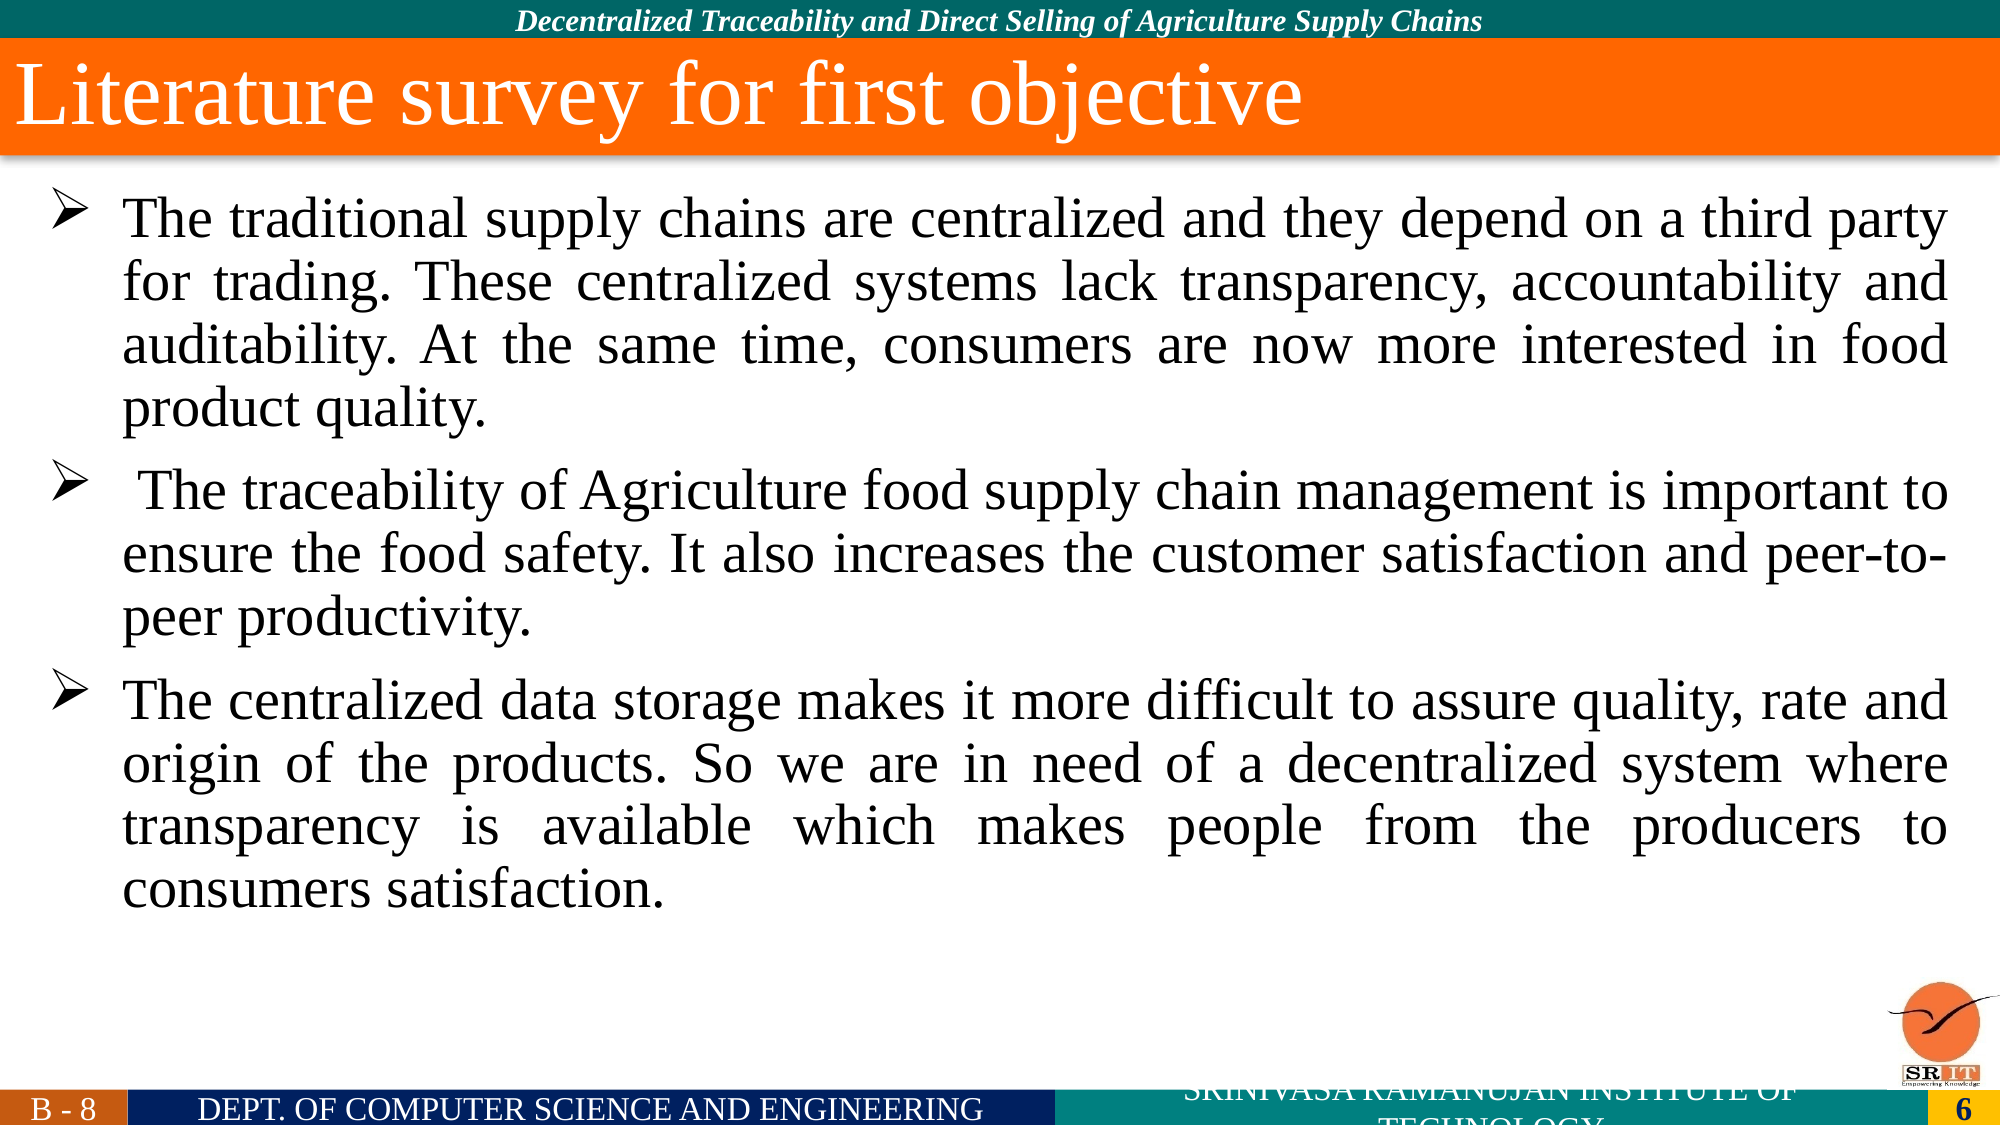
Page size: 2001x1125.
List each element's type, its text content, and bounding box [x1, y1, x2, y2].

picture [1887, 977, 2000, 1090]
title Literature survey for first objective [0, 38, 2000, 156]
list The traditional supply chains are centralized and they depend on a third party for trading. These centralized systems lack transparency, accountability and auditability. At the same time, consumers are now more interested in food product quality. The traceability of Agriculture food supply chain management is important to ensure the food safety. It also increases the customer satisfaction and peer-to-peer productivity. The centralized data storage makes it more difficult to assure quality, rate and origin of the products. So we are in need of a decentralized system where transparency is available which makes people from the producers to consumers satisfaction. [32, 179, 1965, 1065]
